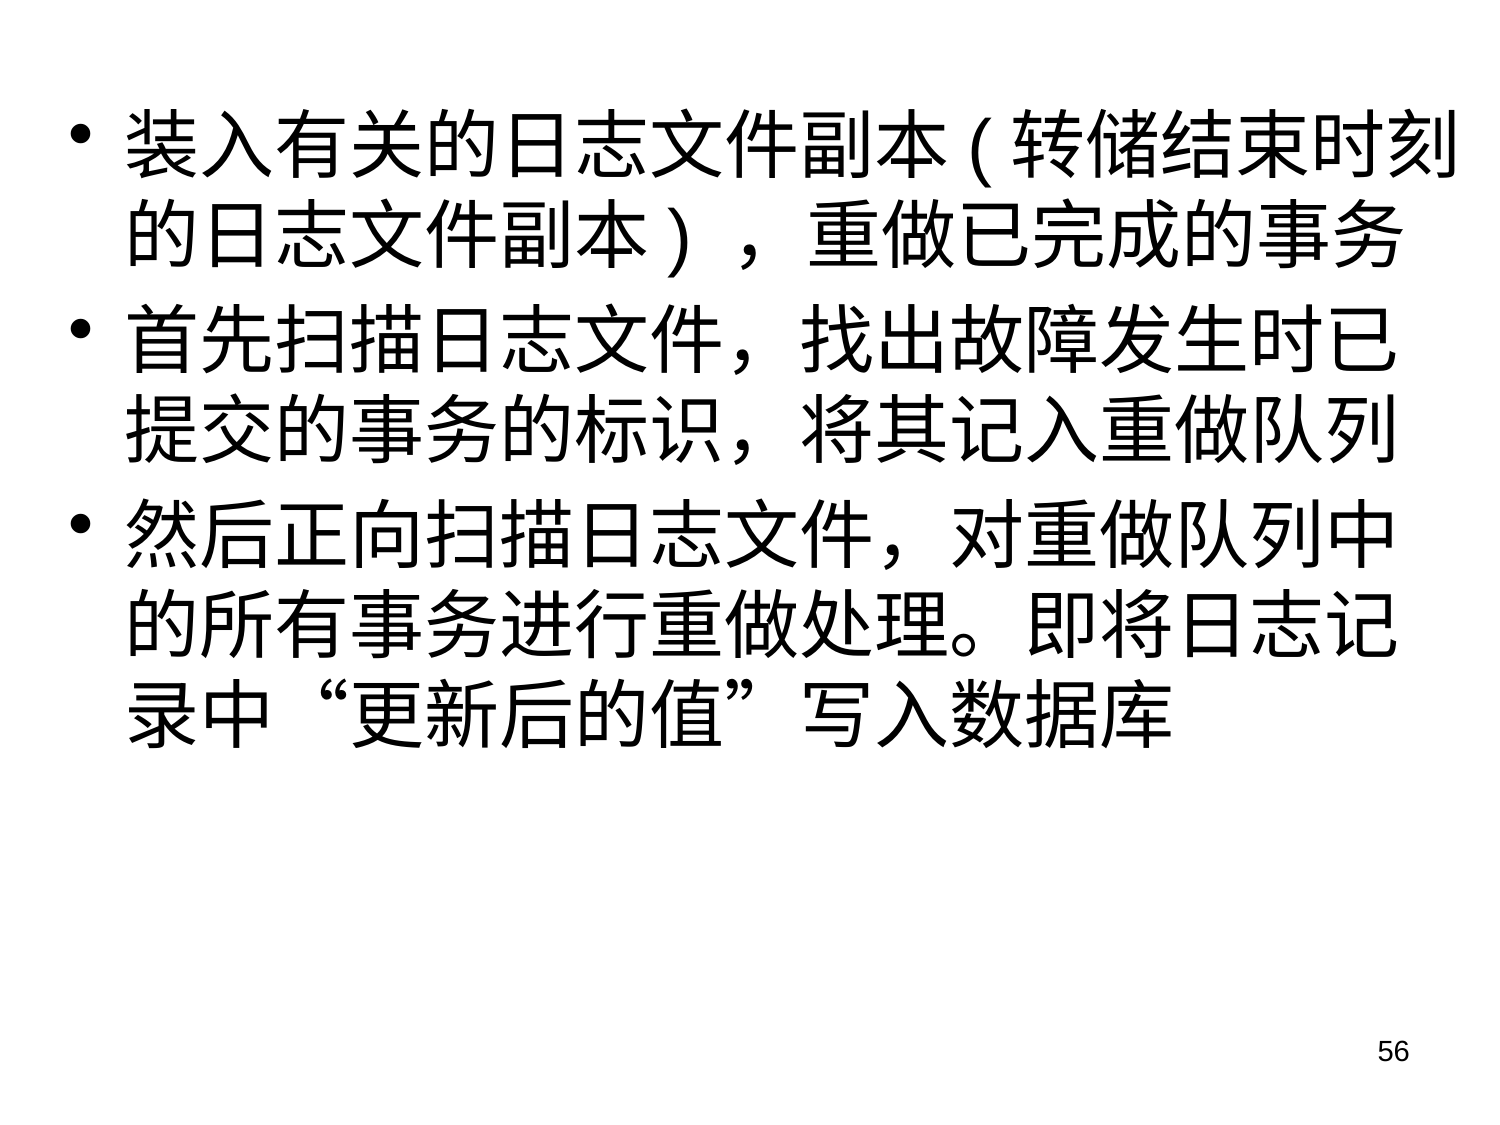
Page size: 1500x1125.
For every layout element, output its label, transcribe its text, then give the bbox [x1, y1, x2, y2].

list 装入有关的日志文件副本(转储结束时刻的日志文件副本) ，重做已完成的事务 首先扫描日志文件，找出故障发生时已提交的事务的标识，将其记入重做队列 然后正向扫描日志文件，对重做队列中的所有事务进行重做处理。即将日志记录中“更新后的值”写入数据库 [53, 90, 1483, 892]
slide_number 56 [1074, 1024, 1426, 1103]
